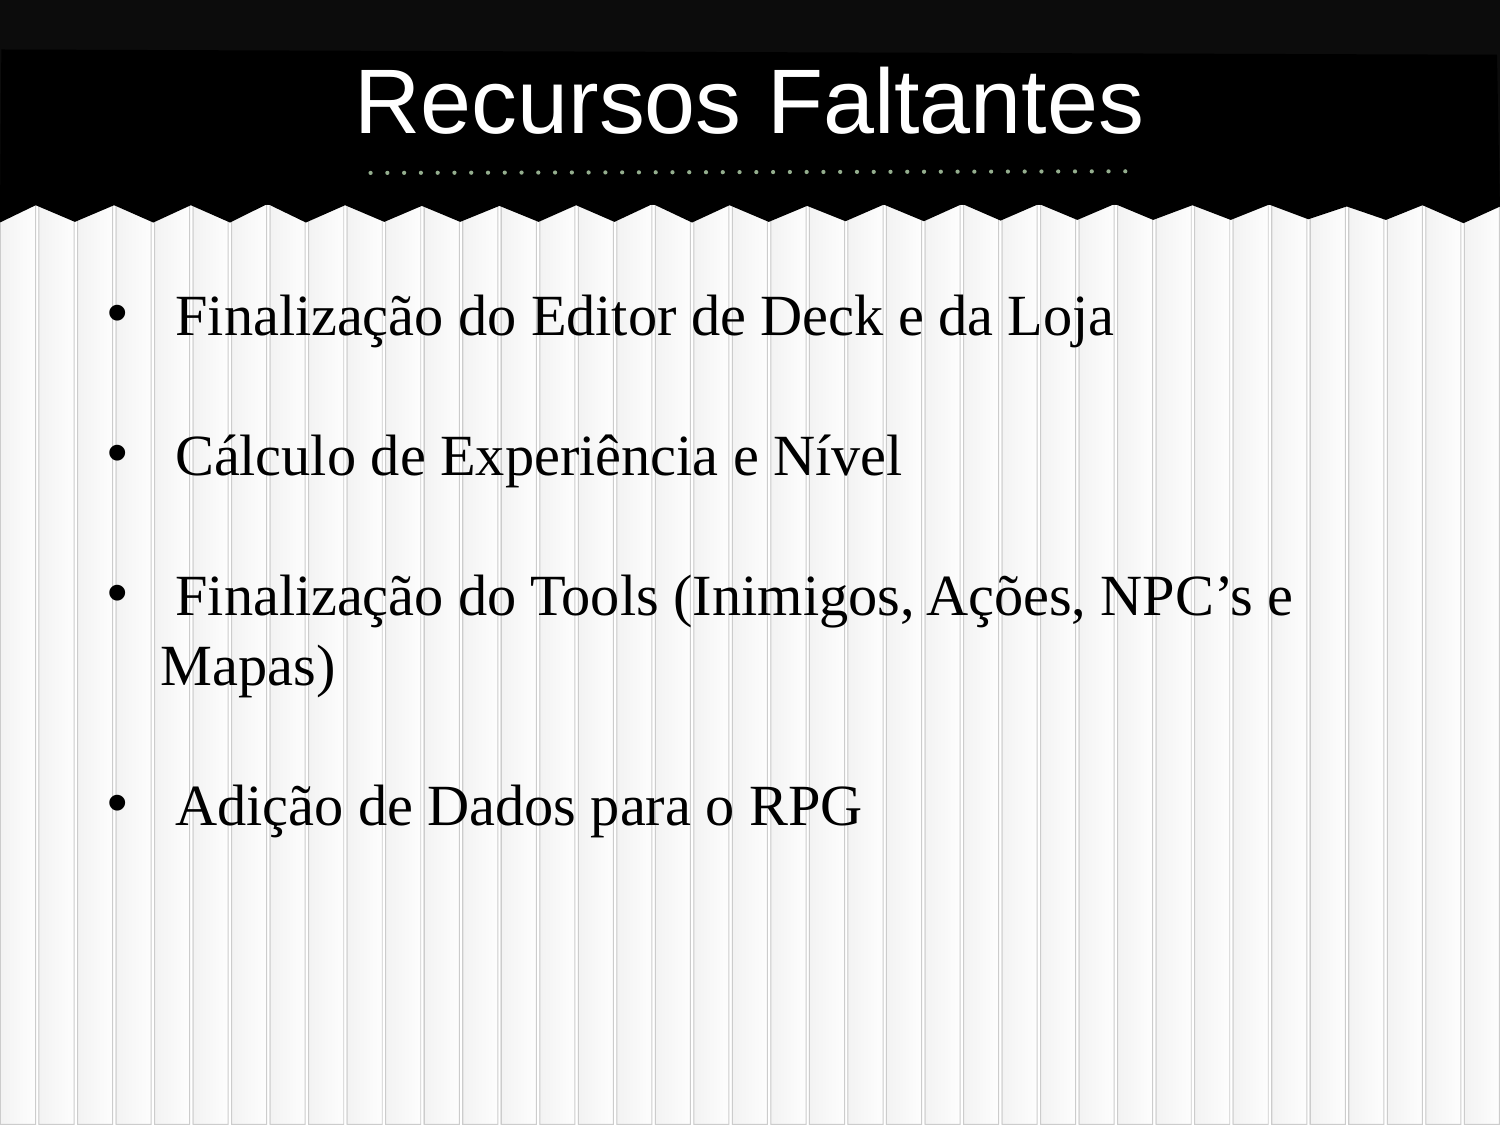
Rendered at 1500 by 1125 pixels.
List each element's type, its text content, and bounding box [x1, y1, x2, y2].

list Finalização do Editor de Deck e da Loja Cálculo de Experiência e Nível Finalização do Tools (Inimigos, Ações, NPC’s e Mapas) Adição de Dados para o RPG [74, 262, 1426, 1057]
title Recursos Faltantes [74, 2, 1426, 191]
